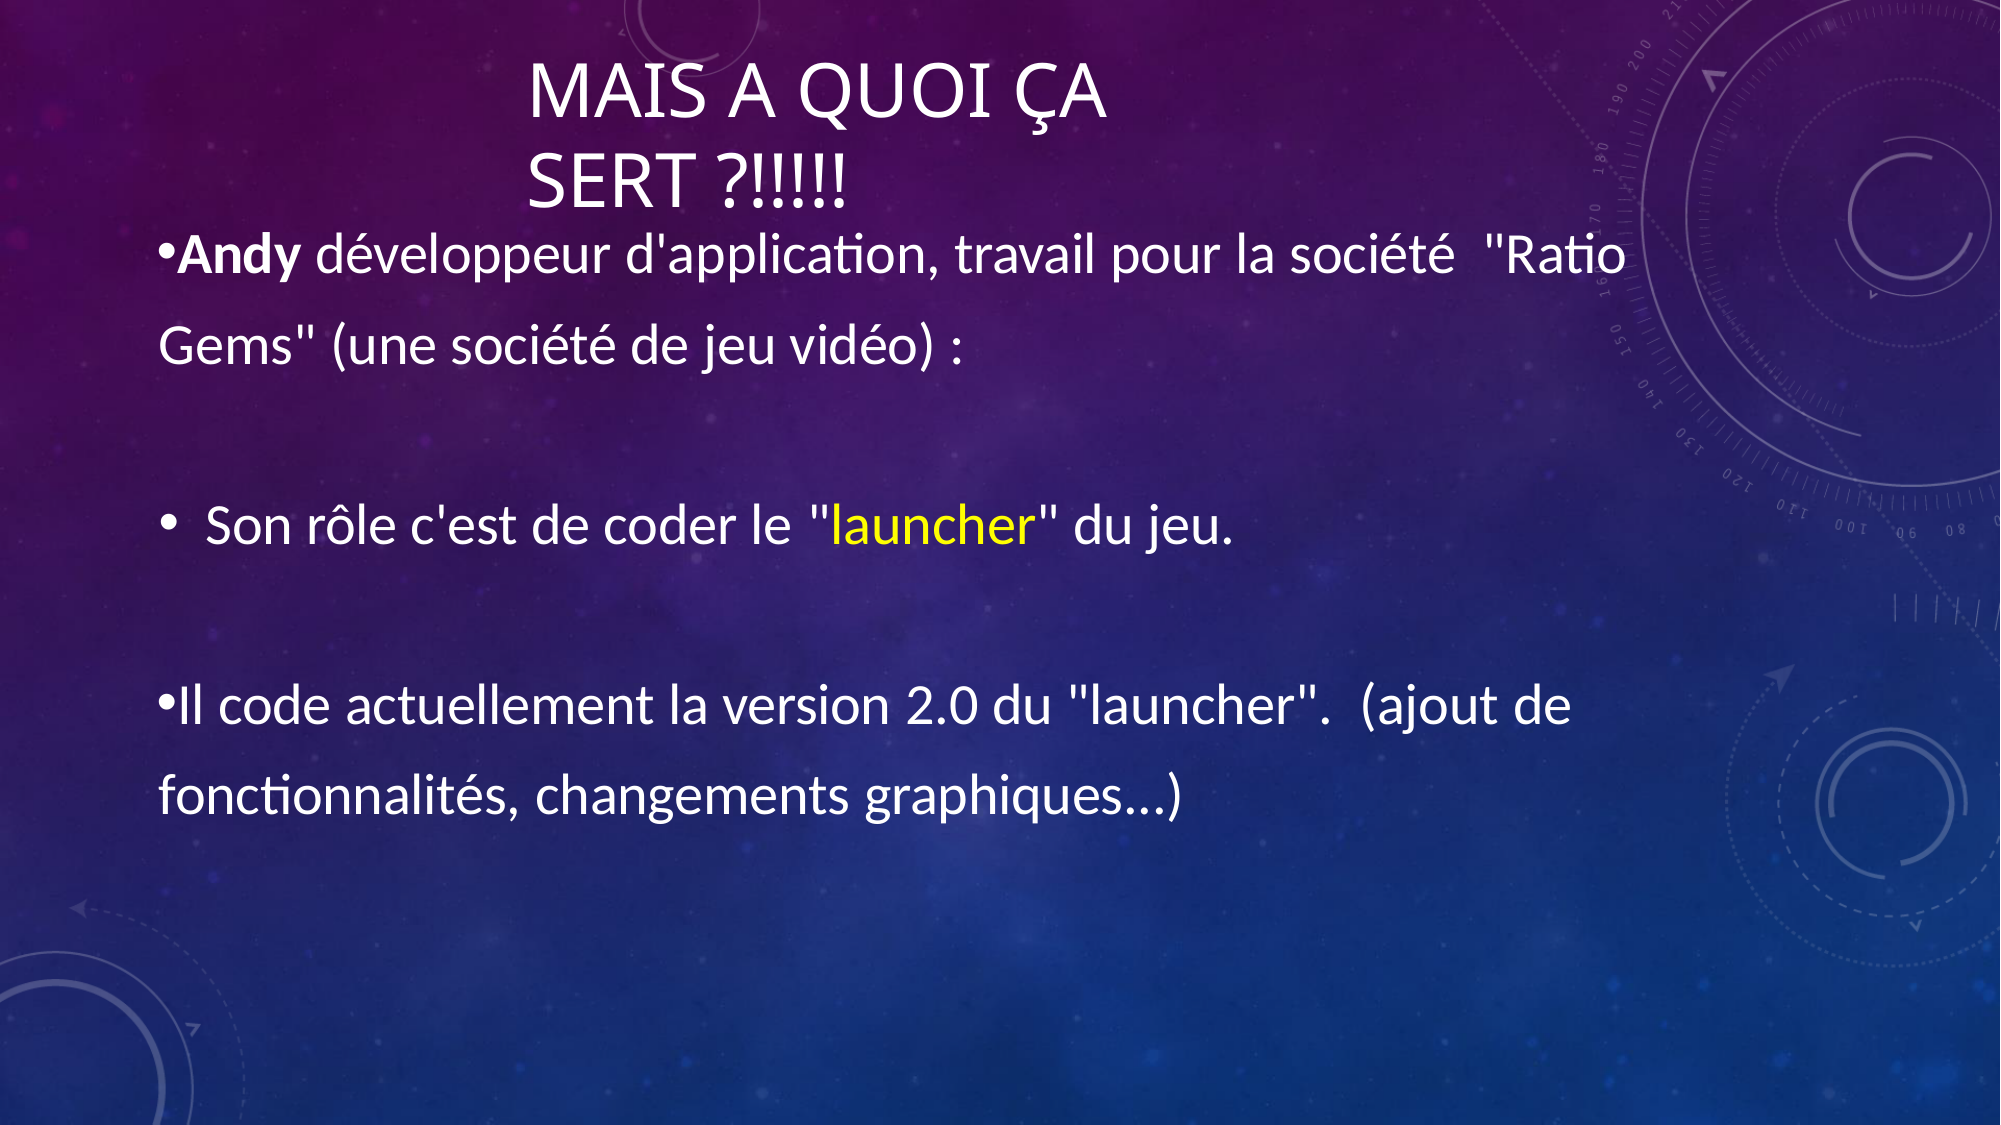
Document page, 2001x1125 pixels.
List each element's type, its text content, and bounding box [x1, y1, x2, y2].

text_box Andy développeur d'application, travail pour la société "Ratio Gems" (une société de jeu vidéo) : Son rôle c'est de coder le "launcher" du jeu. Il code actuellement la version 2.0 du "launcher". (ajout de fonctionnalités, changements graphiques...) [156, 192, 1750, 827]
picture [0, 0, 2000, 1125]
title MAIS A QUOI ÇA SERT ?!!!!! [524, 40, 1363, 192]
